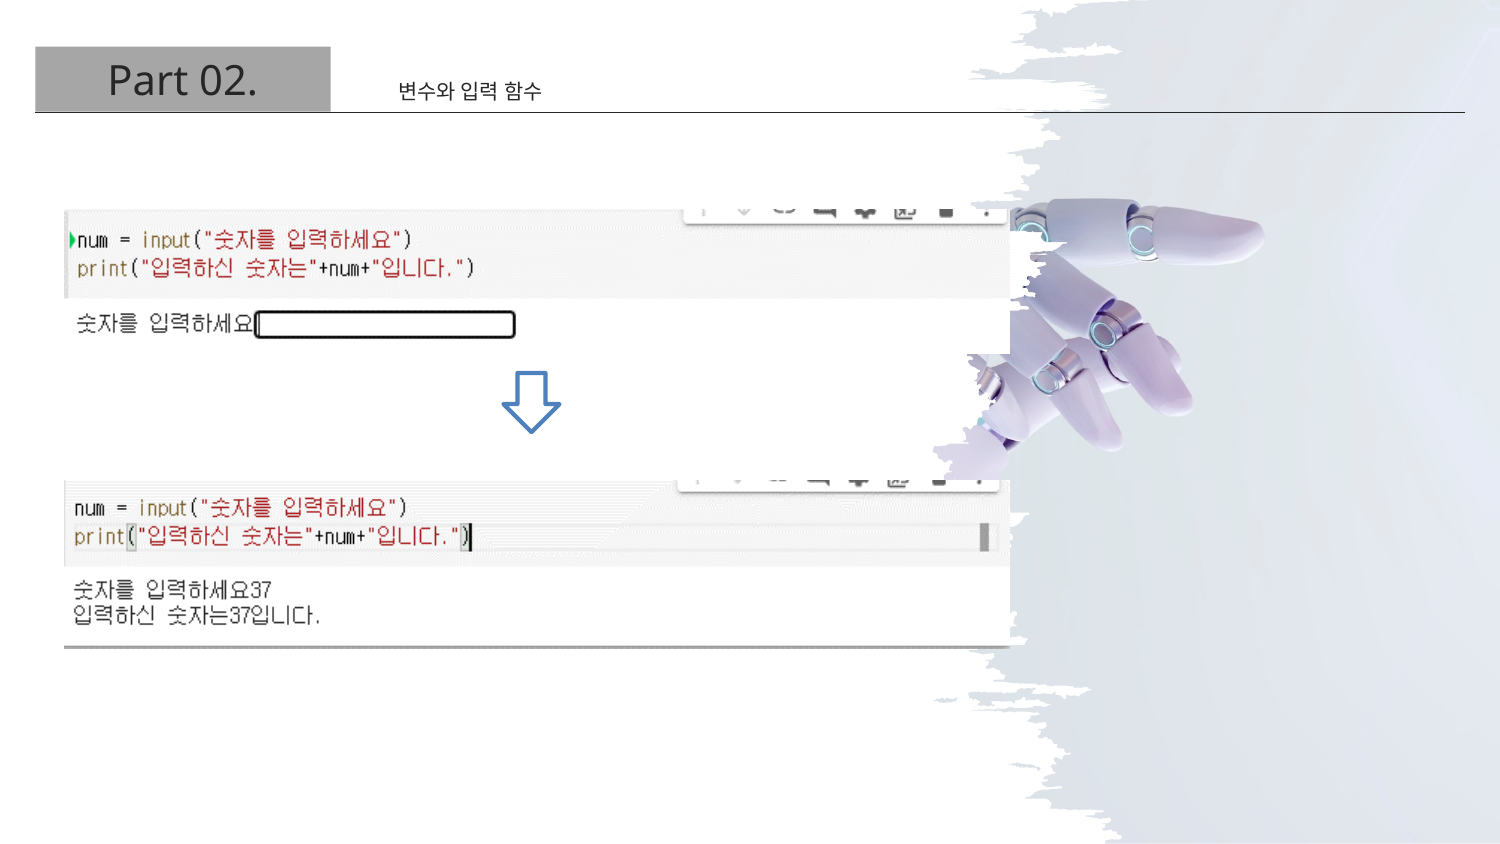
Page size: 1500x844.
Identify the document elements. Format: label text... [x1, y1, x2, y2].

text_box 변수와 입력 함수 [316, 71, 625, 111]
text_box Part 02. [35, 46, 331, 111]
picture [64, 0, 1500, 844]
text_box [501, 370, 562, 435]
